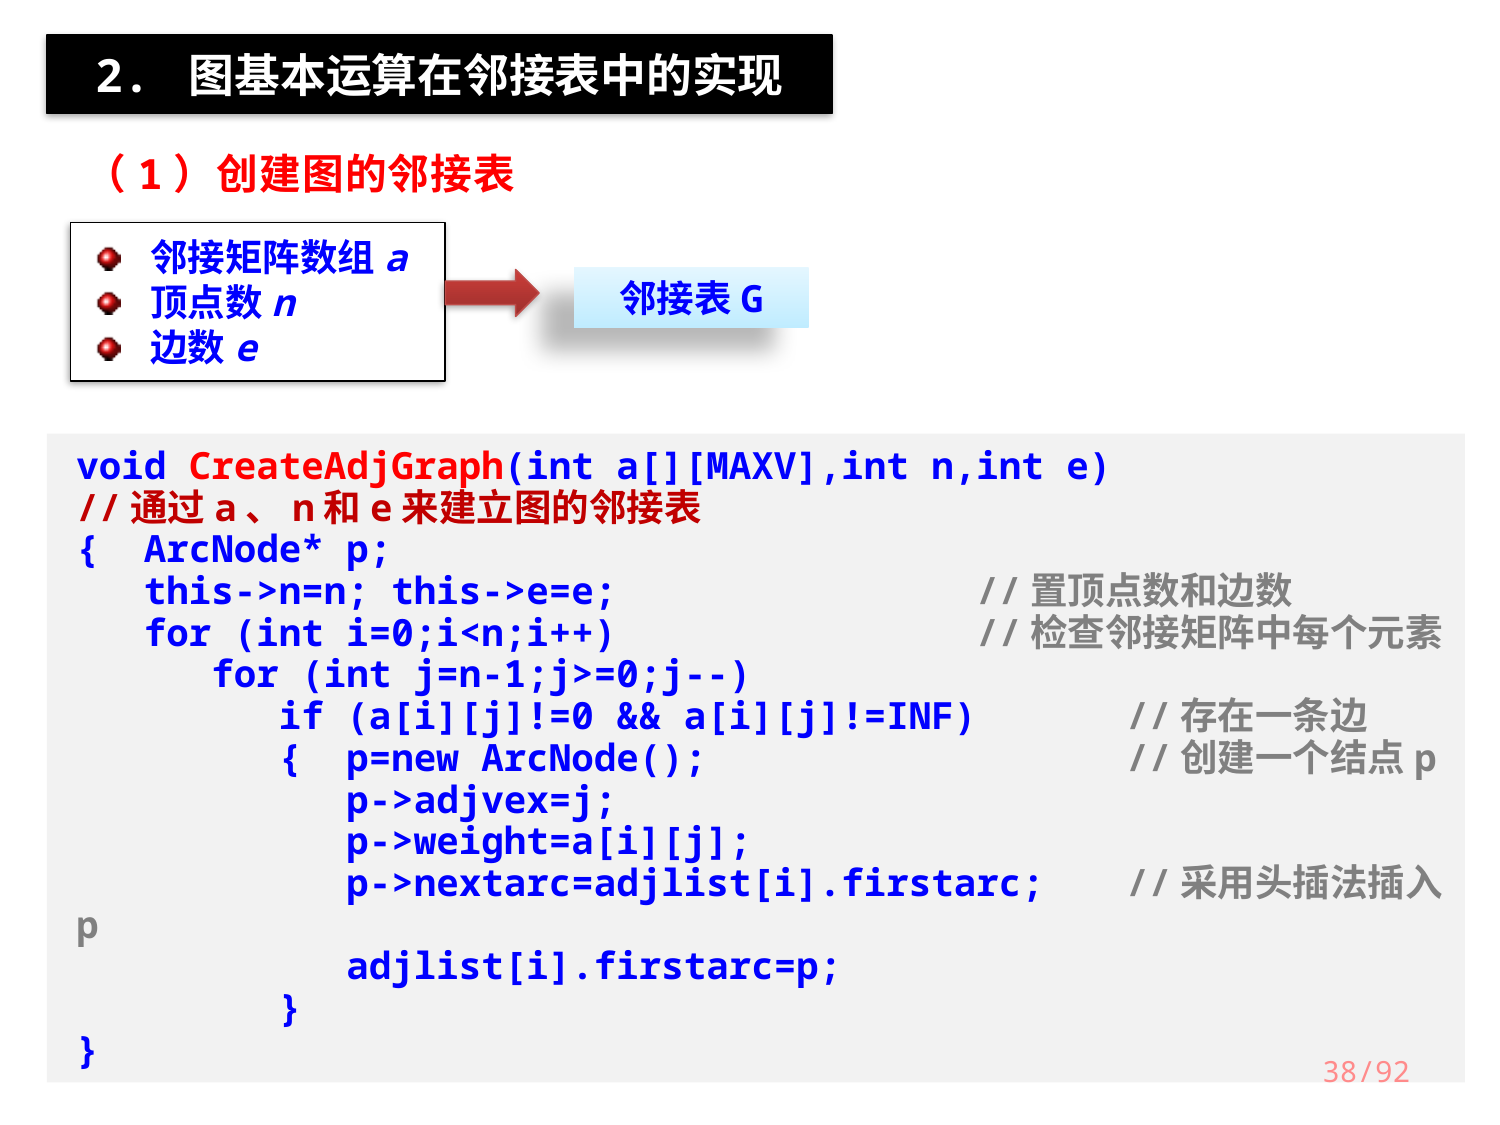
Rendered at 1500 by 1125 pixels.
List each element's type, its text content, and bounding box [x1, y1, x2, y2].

text_box 2. 图基本运算在邻接表中的实现 [46, 34, 833, 114]
text_box （1）创建图的邻接表 [70, 140, 680, 206]
picture [93, 288, 121, 315]
text_box [444, 268, 540, 318]
slide_number 38/92 [1242, 1042, 1425, 1103]
text_box 邻接表G [573, 267, 809, 328]
picture [93, 333, 121, 361]
text_box void CreateAdjGraph(int a[][MAXV],int n,int e) //通过a、n和e来建立图的邻接表 { ArcNode* p; this->n=n; this->e=e; //置顶点数和边数 for (int i=0;i<n;i++) //检查邻接矩阵中每个元素 for (int j=n-1;j>=0;j--) if (a[i][j]!=0 && a[i][j]!=INF) //存在一条边 { p=new ArcNode(); //创建一个结点p p->adjvex=j; p->weight=a[i][j]; p->nextarc=adjlist[i].firstarc; //采用头插法插入p adjlist[i].firstarc=p; } } [45, 431, 1467, 1085]
picture [93, 243, 121, 271]
text_box 邻接矩阵数组a 顶点数n 边数e [70, 222, 446, 382]
